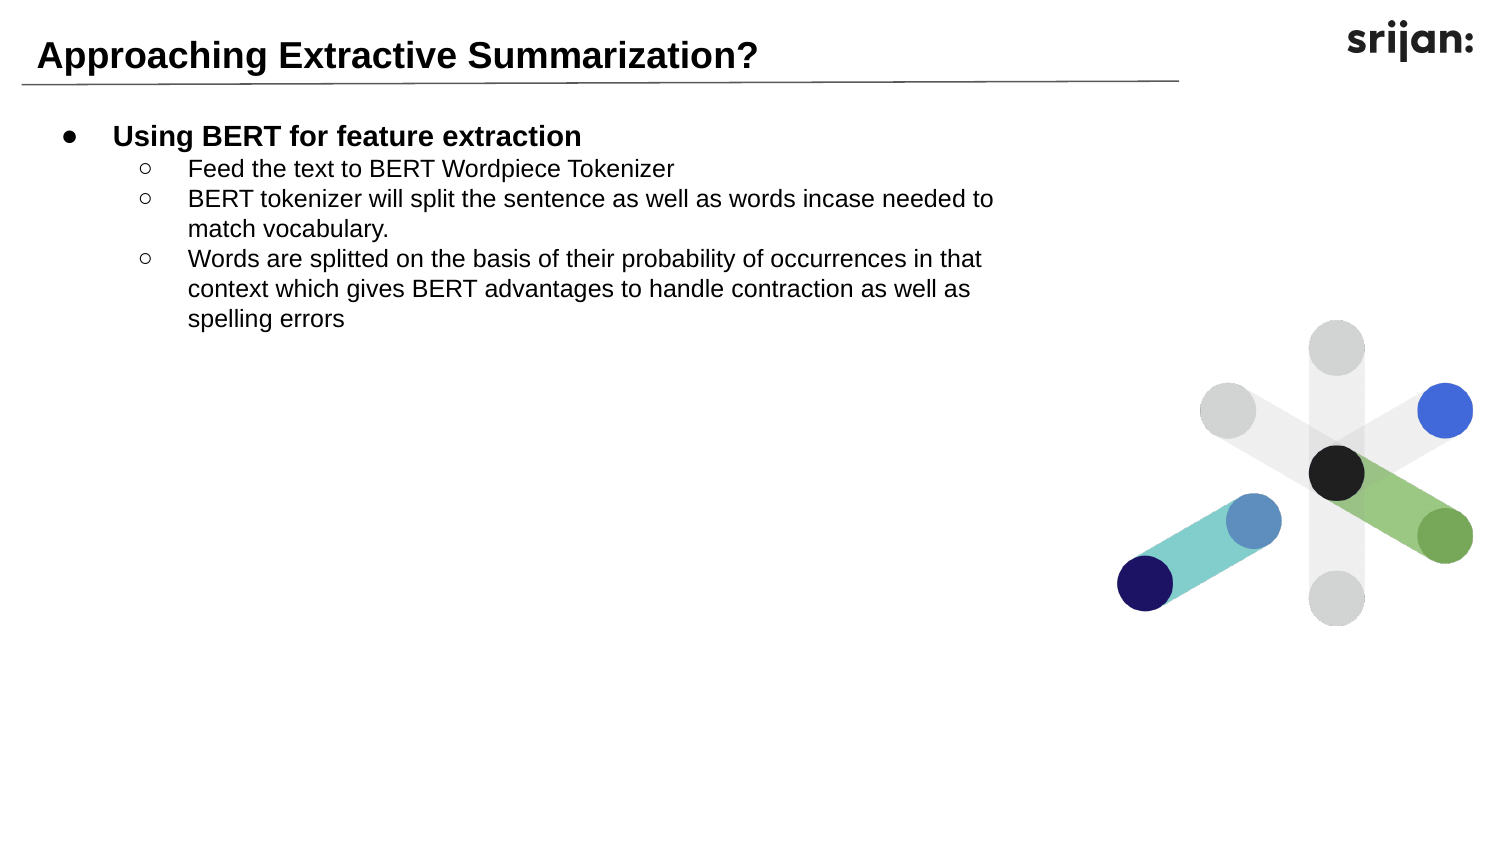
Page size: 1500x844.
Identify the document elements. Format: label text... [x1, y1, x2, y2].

text_box Approaching Extractive Summarization? [21, 16, 952, 80]
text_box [21, 80, 1180, 85]
picture [1346, 19, 1473, 63]
text_box Using BERT for feature extraction Feed the text to BERT Wordpiece Tokenizer BERT tokenizer will split the sentence as well as words incase needed to match vocabulary. Words are splitted on the basis of their probability of occurrences in that context which gives BERT advantages to handle contraction as well as spelling errors [22, 102, 1071, 309]
picture [1117, 320, 1473, 627]
